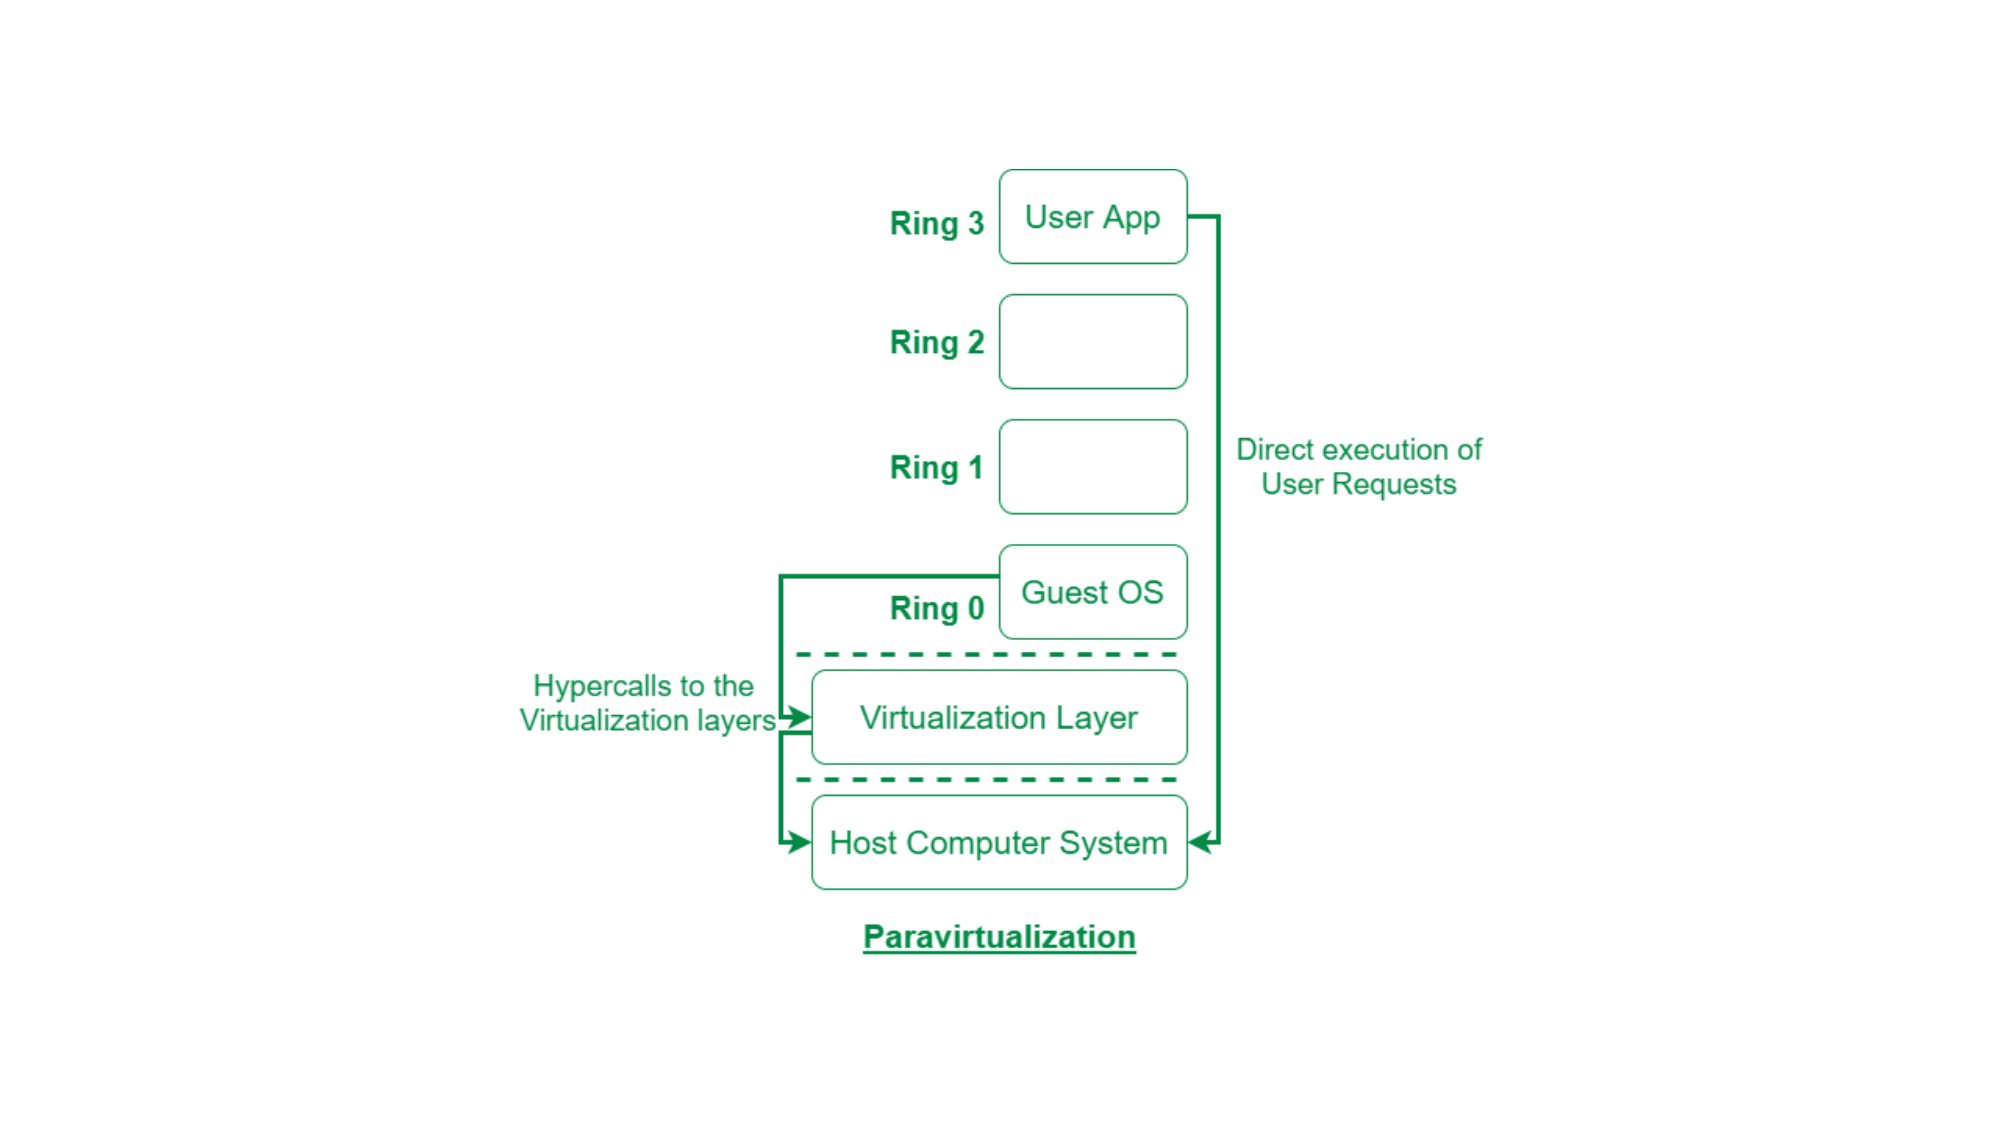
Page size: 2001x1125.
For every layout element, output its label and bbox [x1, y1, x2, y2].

picture [507, 169, 1493, 956]
